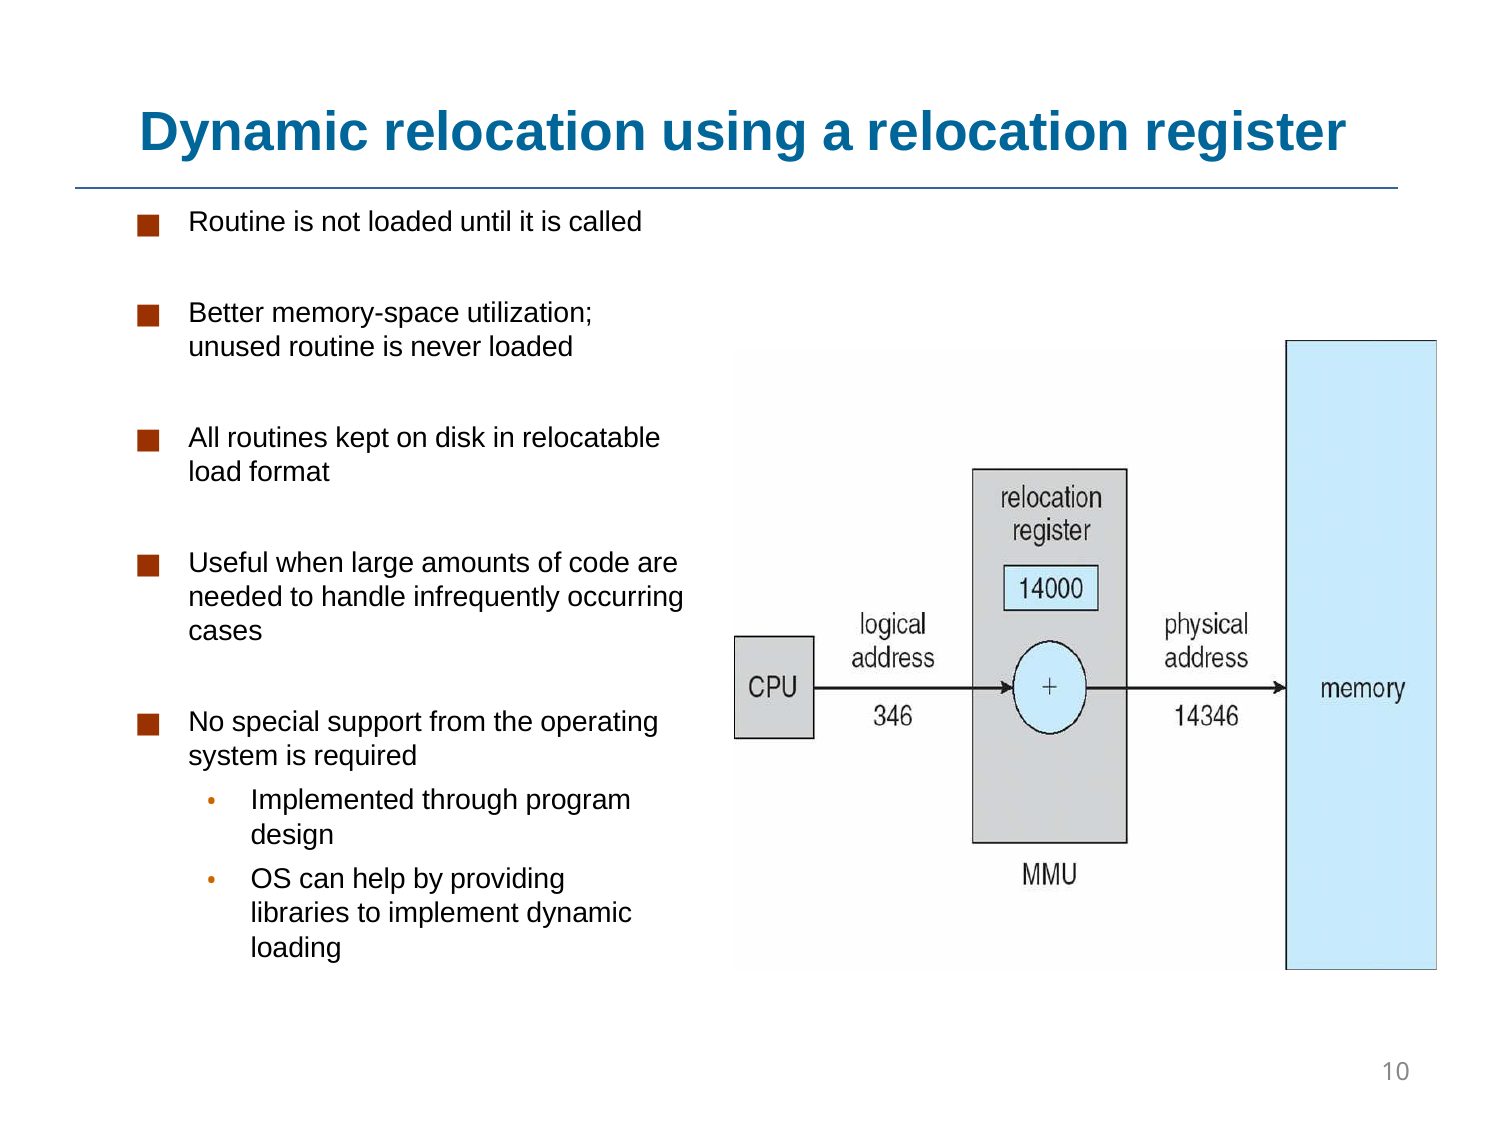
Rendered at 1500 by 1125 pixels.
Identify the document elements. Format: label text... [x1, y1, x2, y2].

slide_number 10 [1074, 1042, 1425, 1103]
text_box [734, 340, 1437, 970]
text_box Dynamic relocation using a relocation register [137, 95, 1363, 162]
text_box Routine is not loaded until it is called Better memory-space utilization; unused routine is never loaded All routines kept on disk in relocatable load format Useful when large amounts of code are needed to handle infrequently occurring cases No special support from the operating system is required Implemented through program design OS can help by providing libraries to implement dynamic loading [133, 203, 701, 963]
